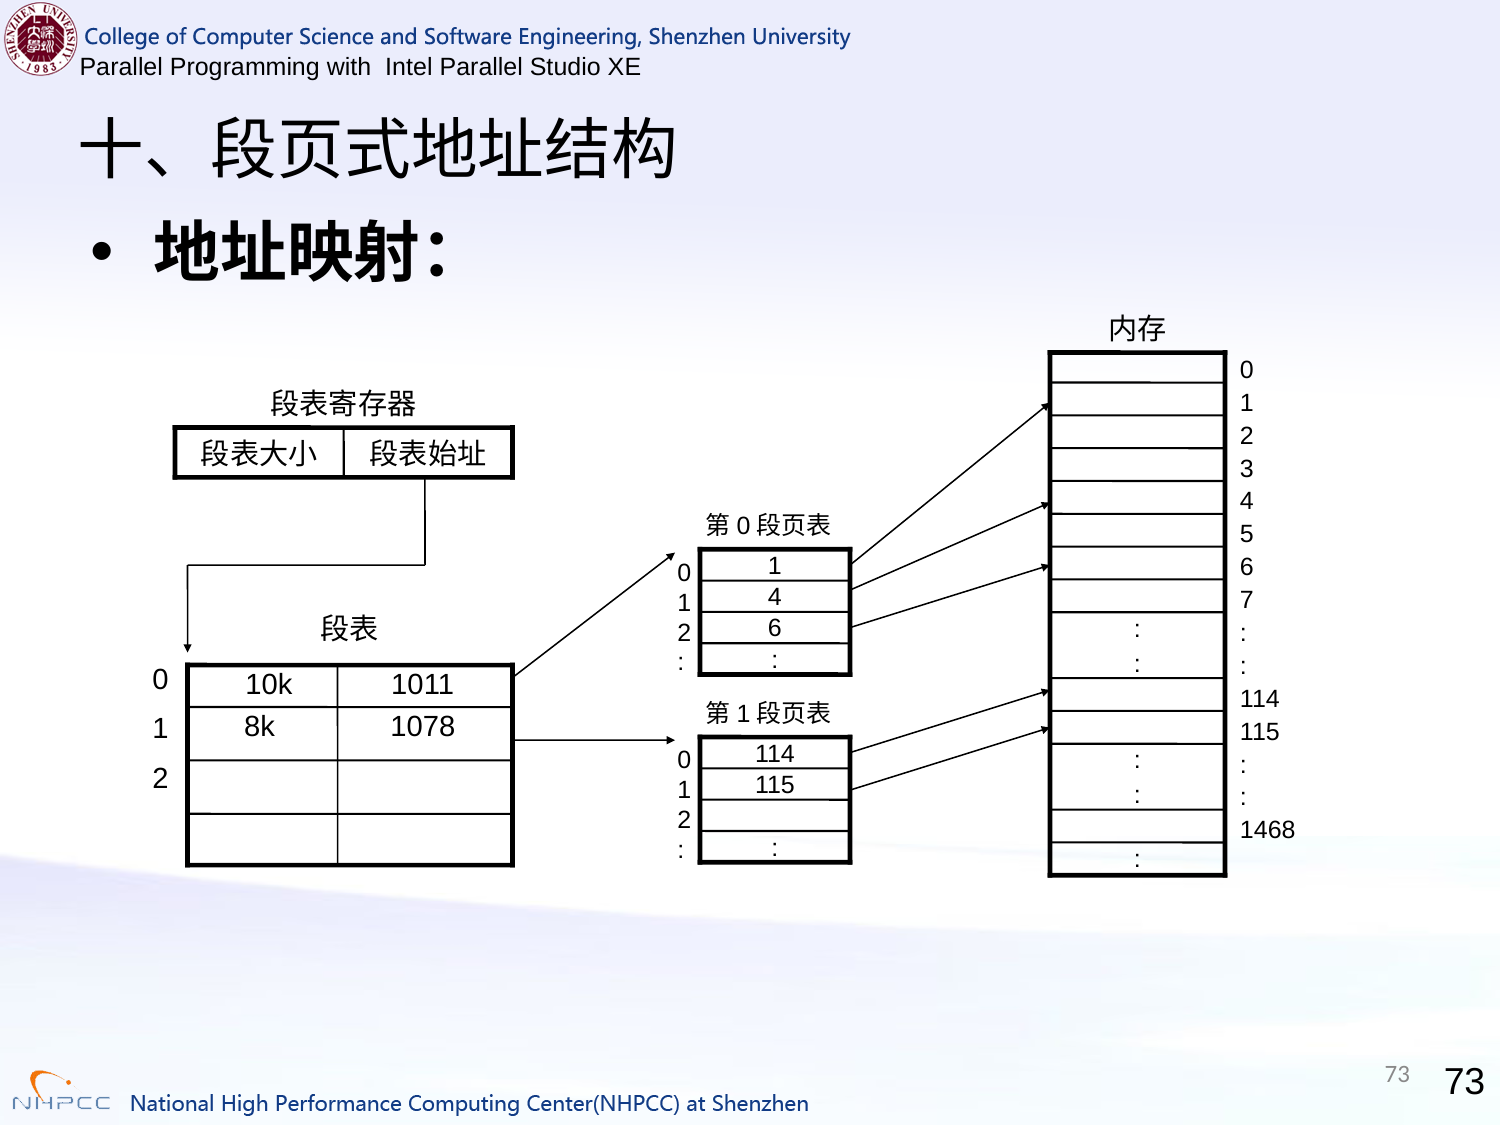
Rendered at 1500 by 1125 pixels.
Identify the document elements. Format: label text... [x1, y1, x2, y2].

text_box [662, 402, 1051, 872]
title 十、段页式地址结构 [62, 90, 1013, 203]
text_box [137, 552, 676, 866]
list 地址映射： [75, 202, 1450, 391]
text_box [174, 377, 513, 653]
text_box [1049, 302, 1311, 876]
slide_number 73 [1074, 1042, 1425, 1103]
text_box 73 [1400, 1049, 1500, 1110]
picture [0, 0, 1500, 1125]
